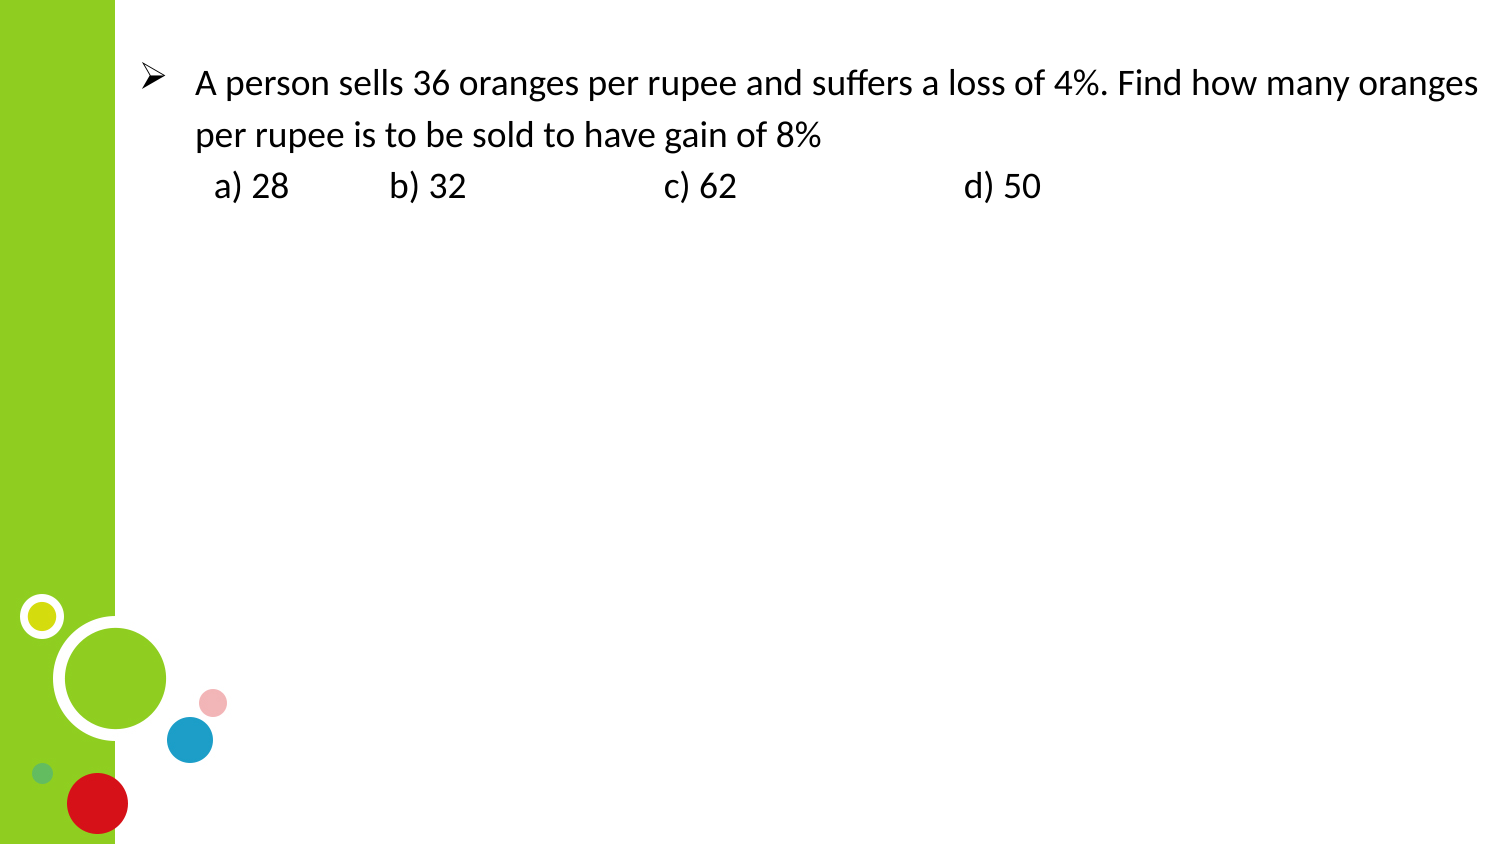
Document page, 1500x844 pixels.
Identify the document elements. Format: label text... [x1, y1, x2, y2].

picture [0, 0, 1500, 844]
text_box A person sells 36 oranges per rupee and suffers a loss of 4%. Find how many oranges per rupee is to be sold to have gain of 8% a) 28 b) 32 c) 62 d) 50 [123, 43, 1500, 214]
